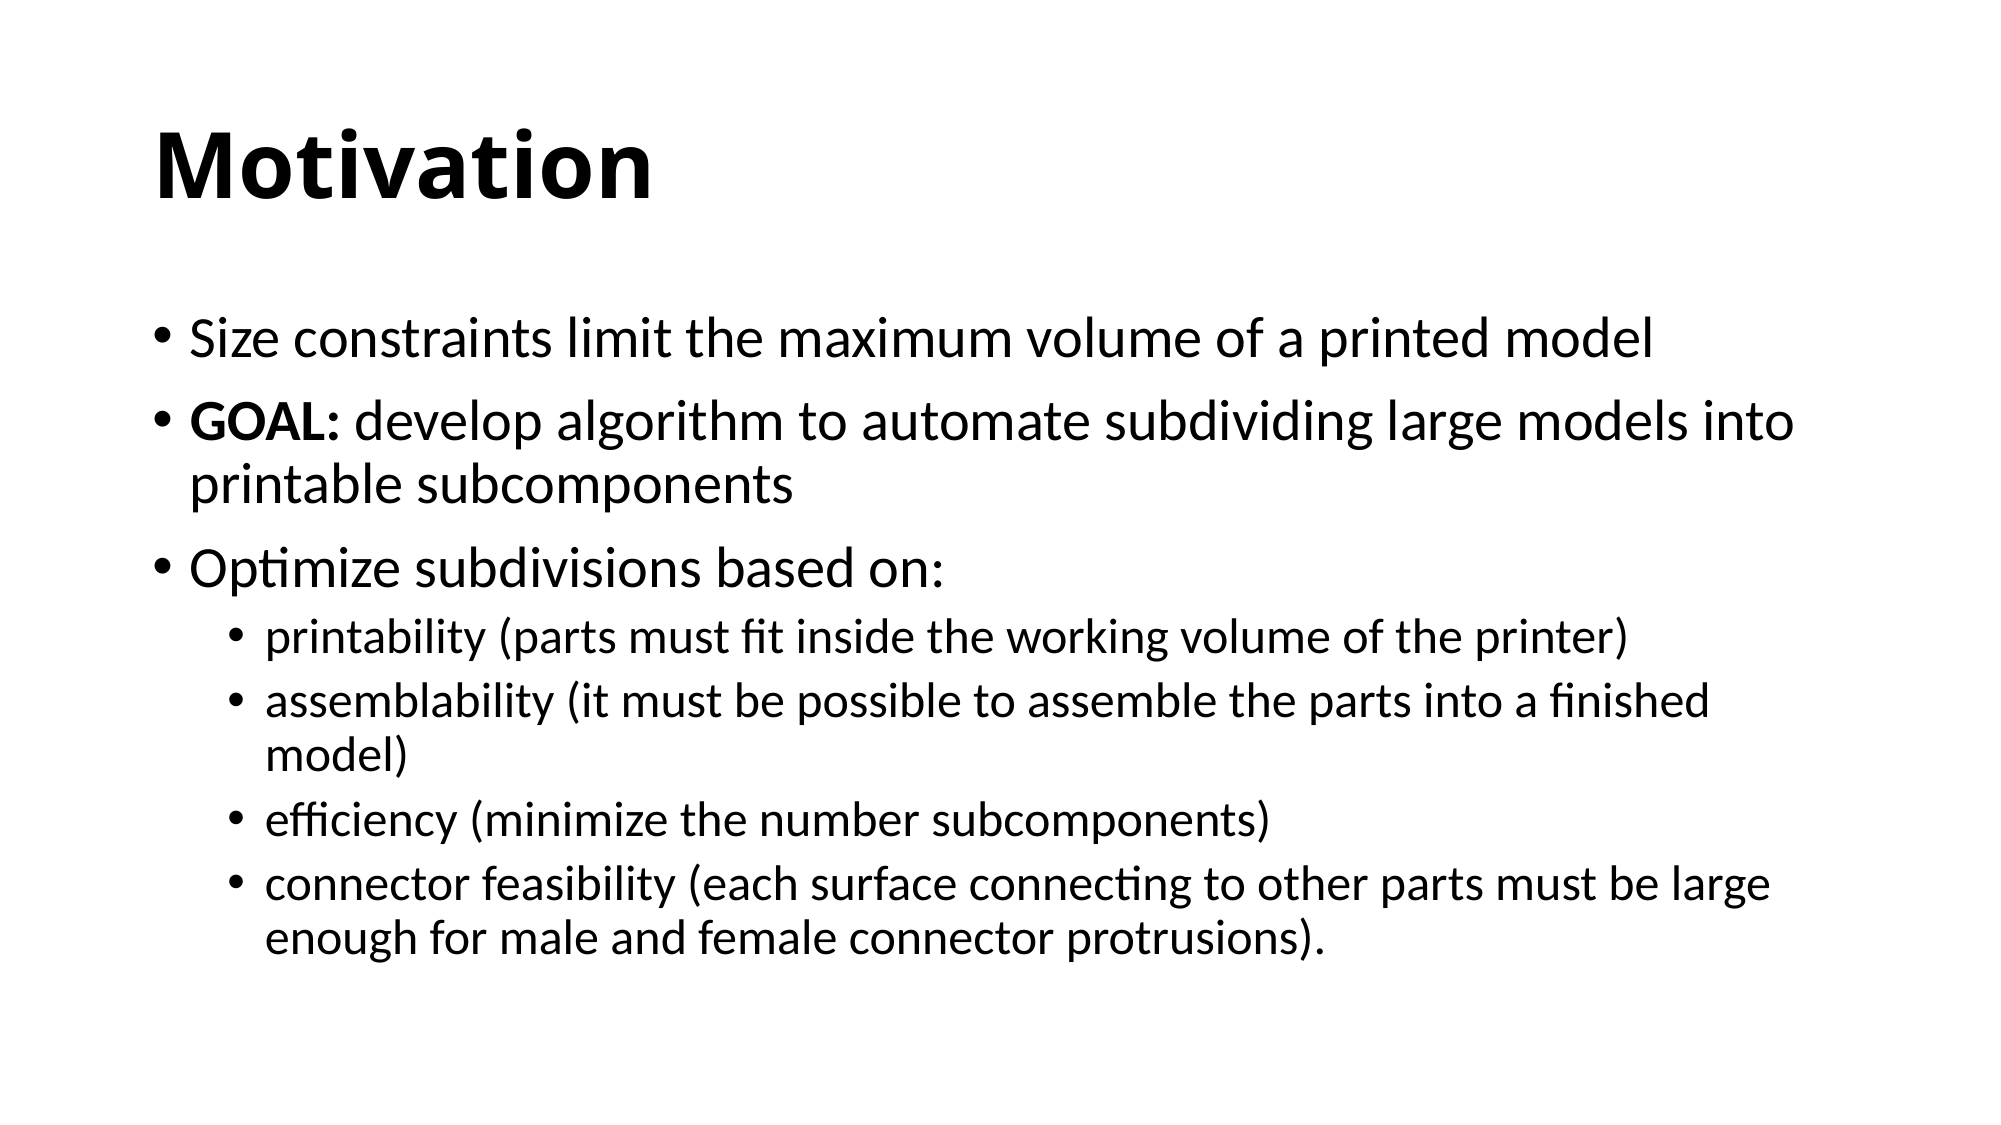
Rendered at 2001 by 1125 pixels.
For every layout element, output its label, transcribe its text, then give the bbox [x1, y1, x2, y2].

list Size constraints limit the maximum volume of a printed model GOAL: develop algorithm to automate subdividing large models into printable subcomponents Optimize subdivisions based on: printability (parts must fit inside the working volume of the printer) assemblability (it must be possible to assemble the parts into a finished model) efficiency (minimize the number subcomponents) connector feasibility (each surface connecting to other parts must be large enough for male and female connector protrusions). [137, 299, 1863, 1014]
title Motivation [137, 59, 1863, 278]
